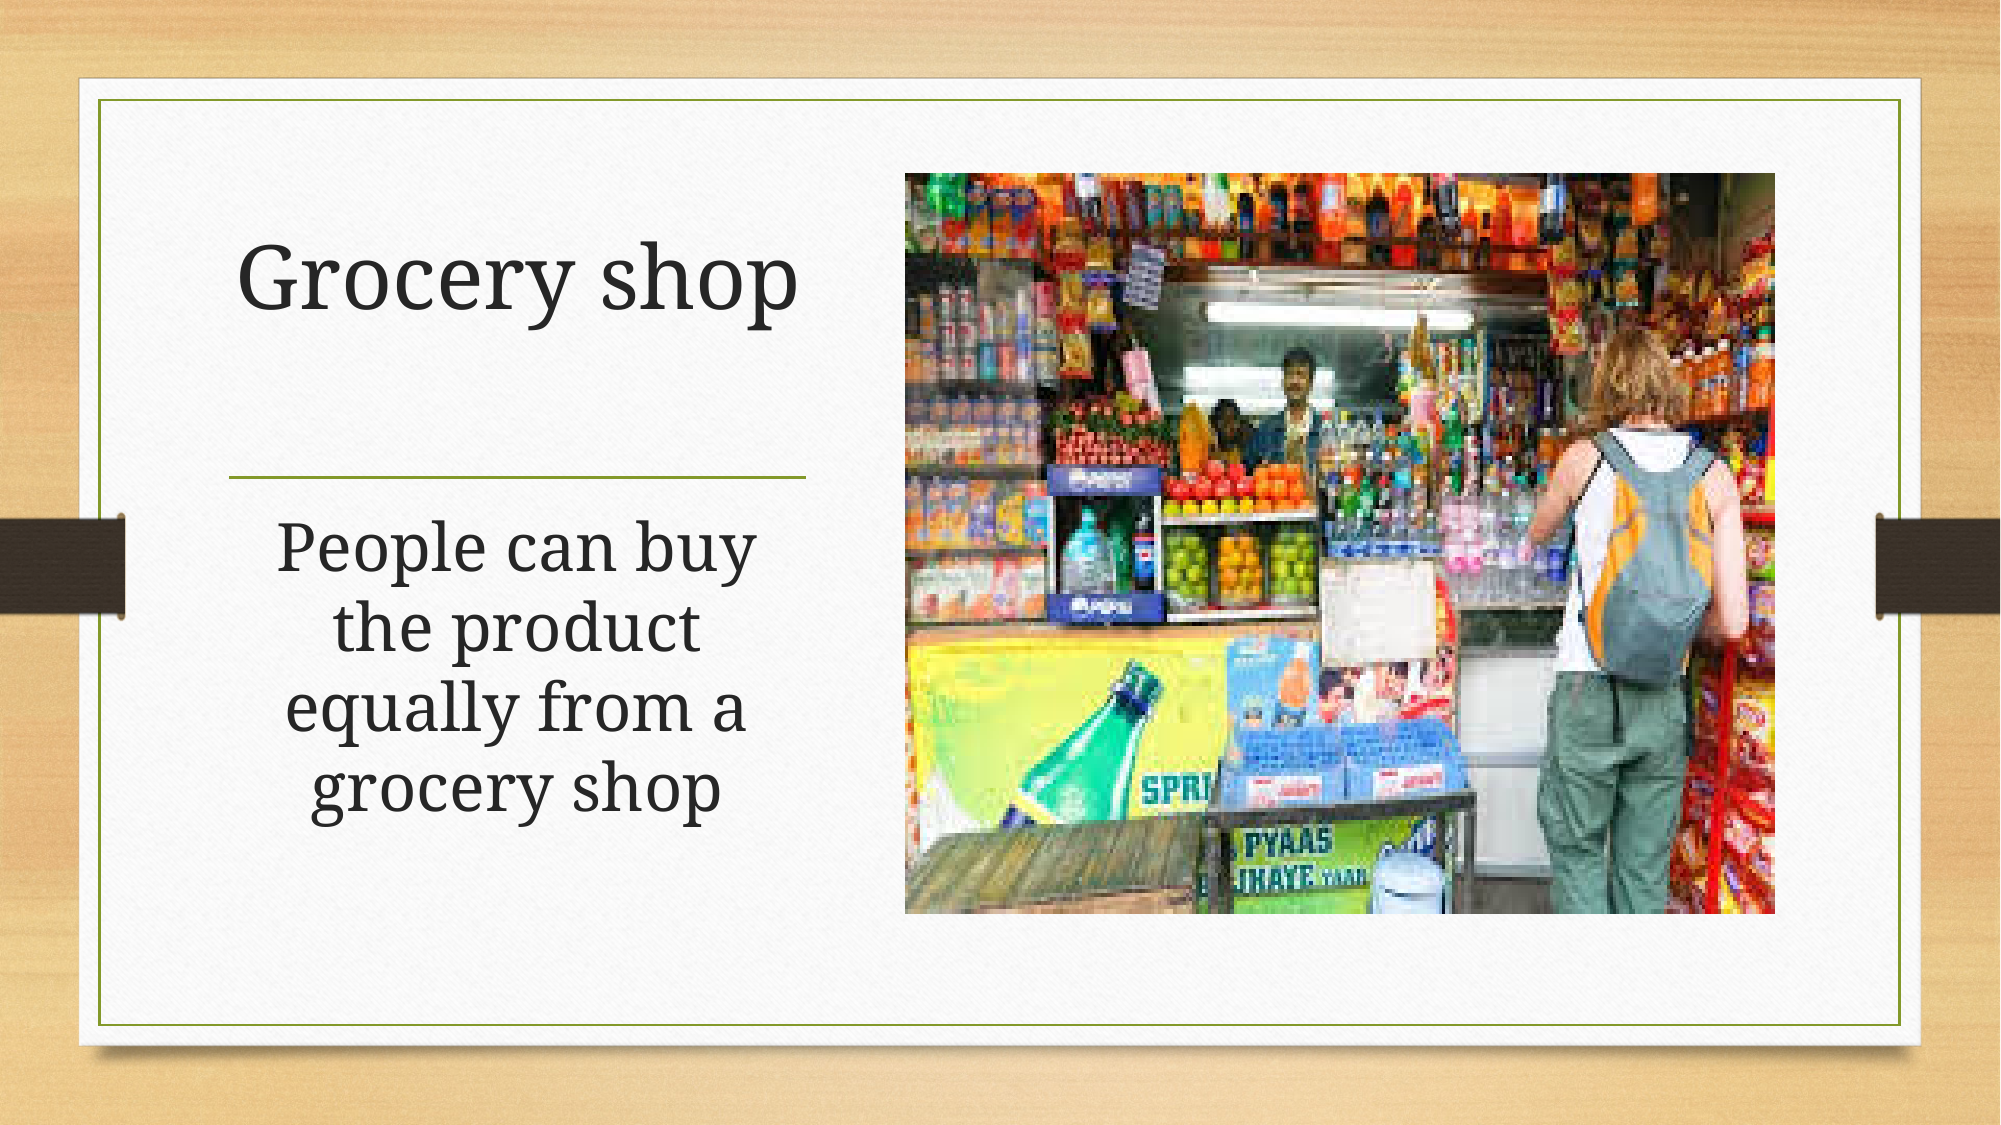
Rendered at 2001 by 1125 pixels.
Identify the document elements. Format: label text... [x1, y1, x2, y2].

title Grocery shop [213, 161, 824, 387]
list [905, 173, 1776, 914]
picture [0, 0, 2001, 1125]
list People can buy the product equally from a grocery shop [212, 497, 823, 898]
